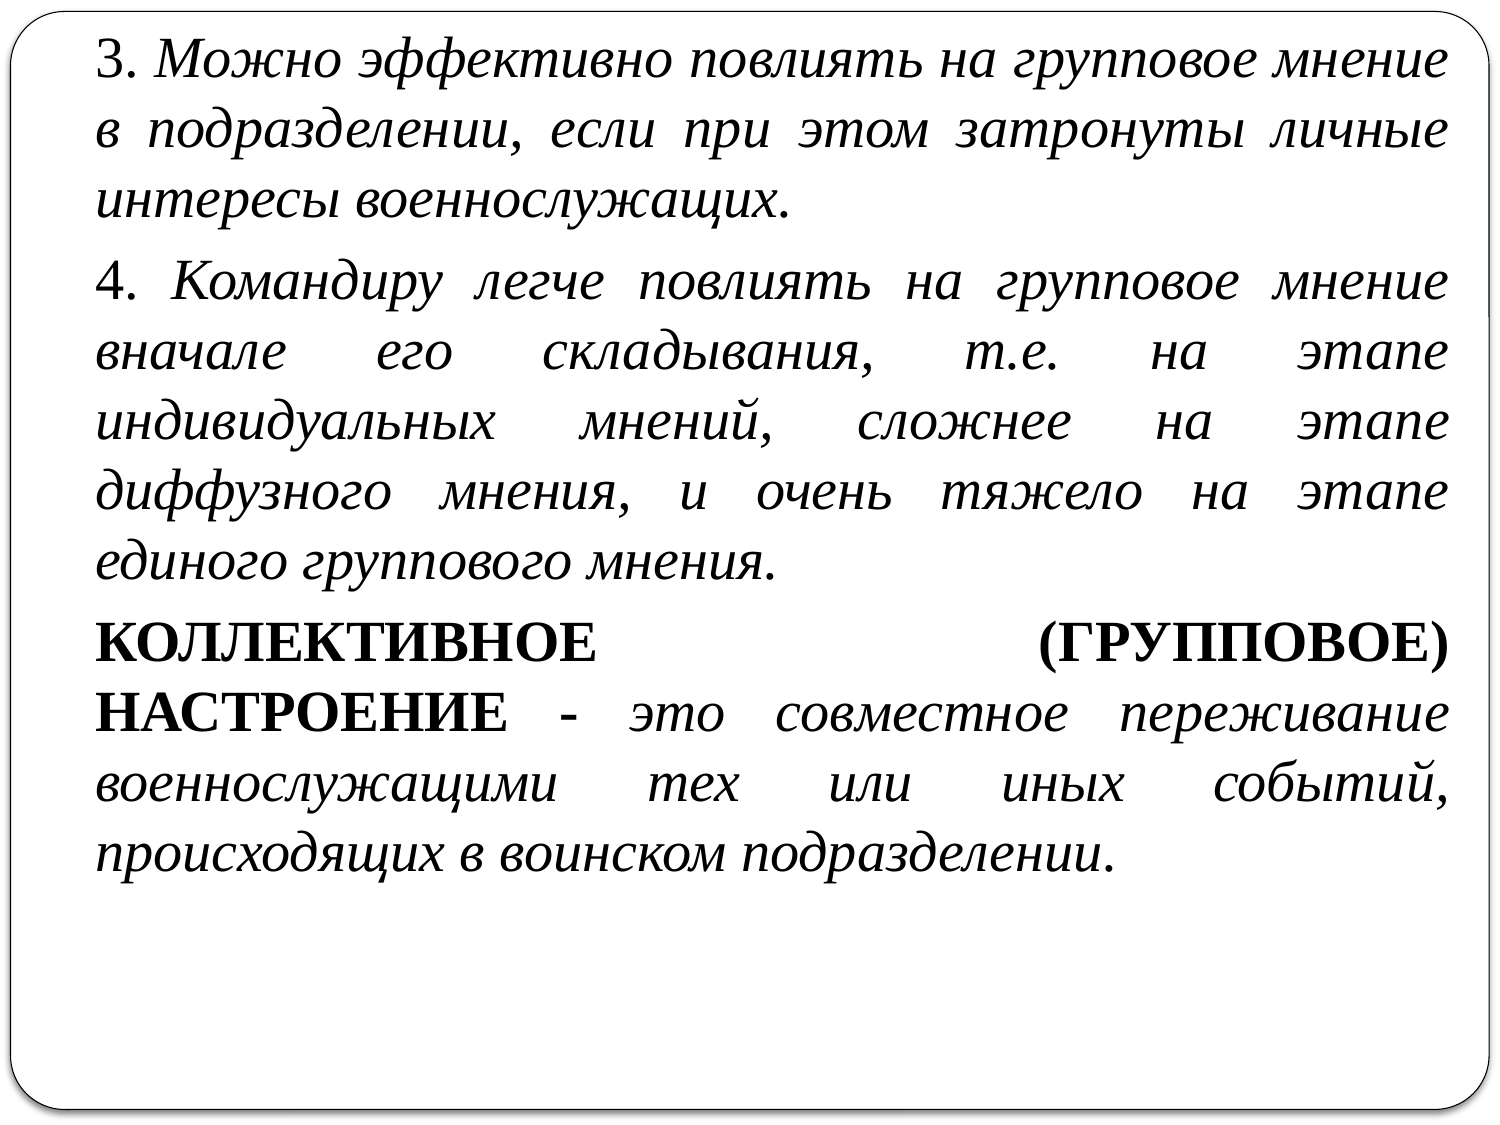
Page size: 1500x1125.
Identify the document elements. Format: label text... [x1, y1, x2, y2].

list 3. Можно эффективно повлиять на групповое мнение в подразделении, если при этом затронуты личные интересы военнослужащих. 4. Командиру легче повлиять на групповое мнение вначале его складывания, т.е. на этапе индивидуальных мнений, сложнее на этапе диффузного мнения, и очень тяжело на этапе единого группового мнения. КОЛЛЕКТИВНОЕ (ГРУППОВОЕ) НАСТРОЕНИЕ - это совместное переживание военнослужащими тех или иных событий, происходящих в воинском подразделении. [35, 11, 1465, 976]
